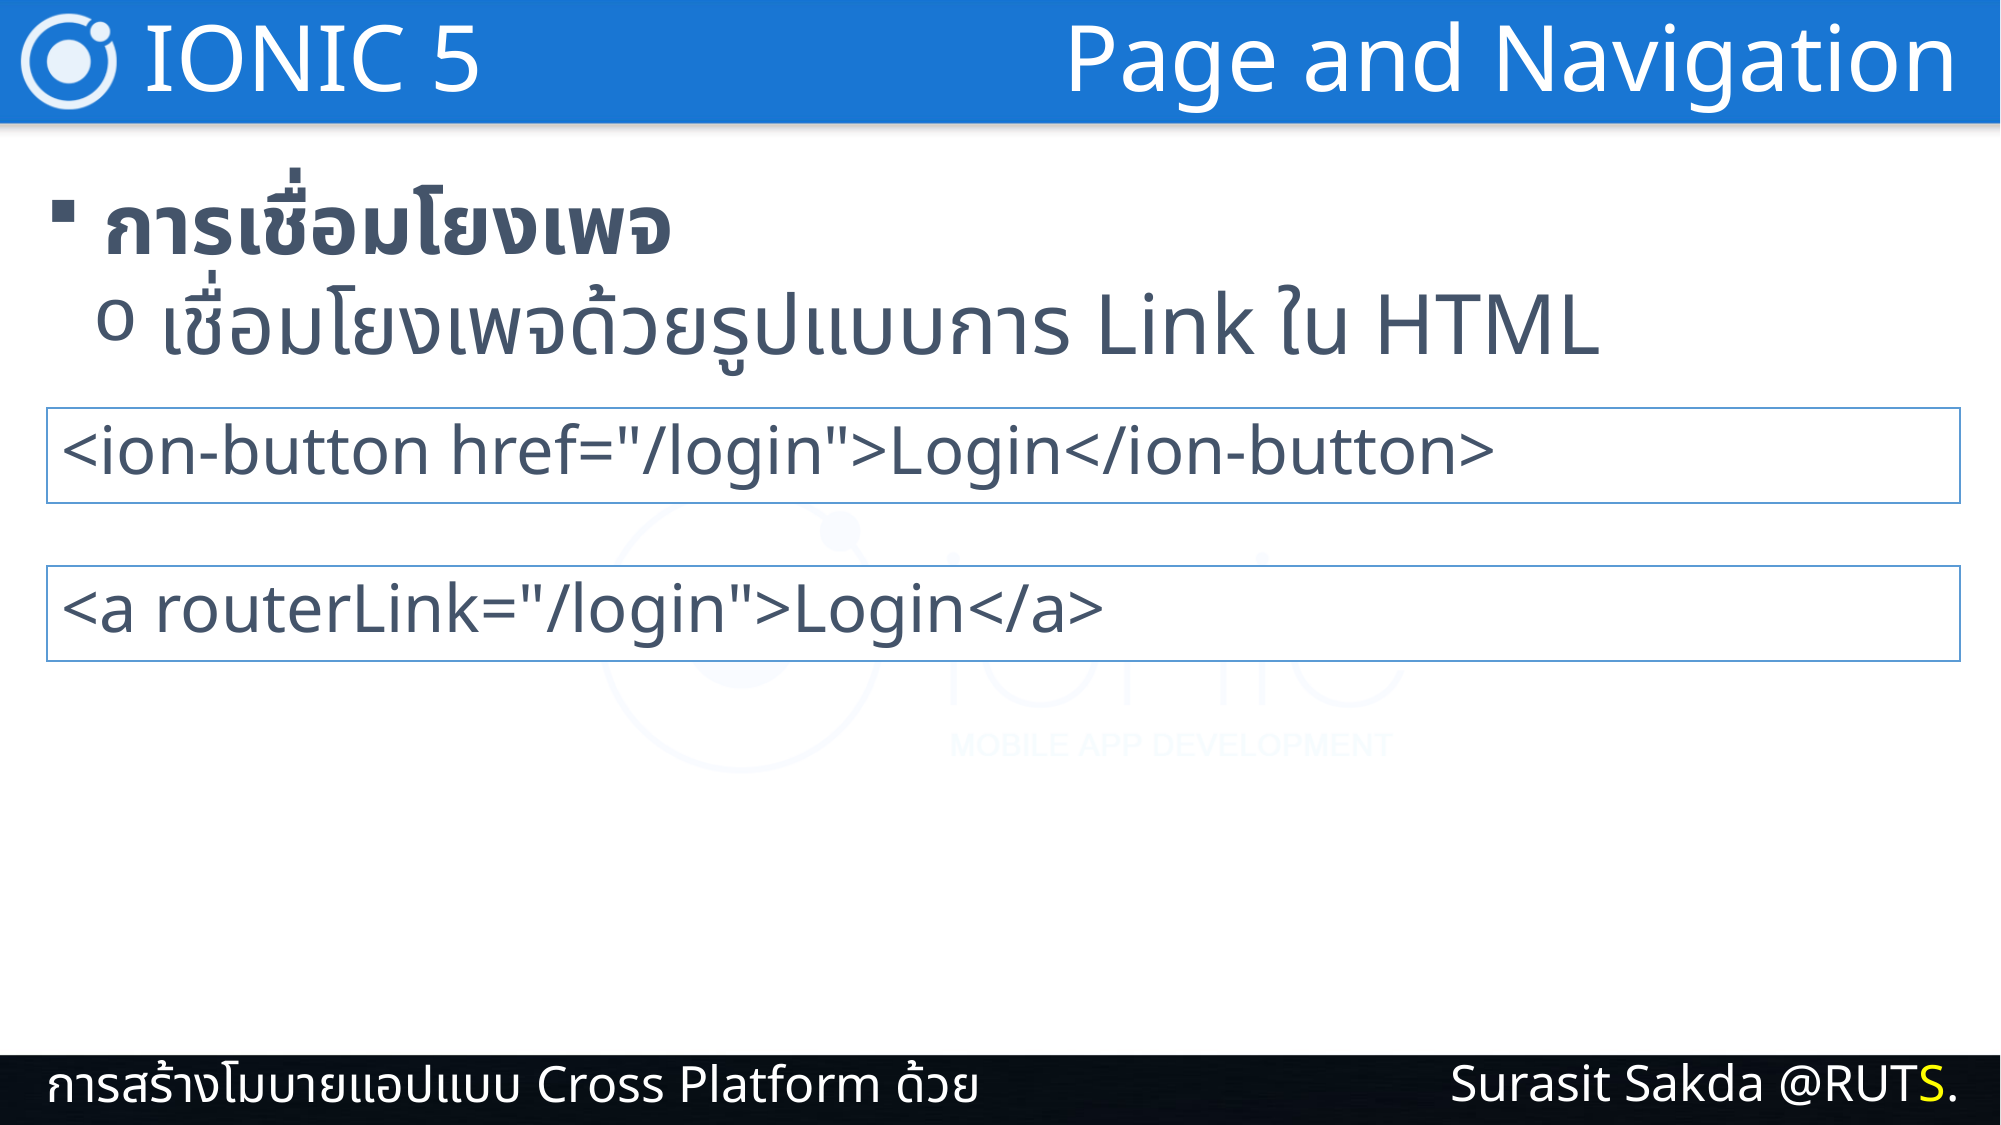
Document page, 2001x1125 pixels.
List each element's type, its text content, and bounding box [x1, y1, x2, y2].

picture [0, 0, 2001, 1125]
text_box การเชื่อมโยงเพจ เชื่อมโยงเพจด้วยรูปแบบการ Link ใน HTML [46, 170, 1960, 371]
text_box <ion-button href="/login">Login</ion-button> [46, 407, 1961, 504]
text_box Page and Navigation [551, 0, 1960, 110]
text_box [46, 1051, 1960, 1113]
text_box IONIC 5 [144, 0, 551, 110]
text_box <a routerLink="/login">Login</a> [46, 565, 1961, 662]
